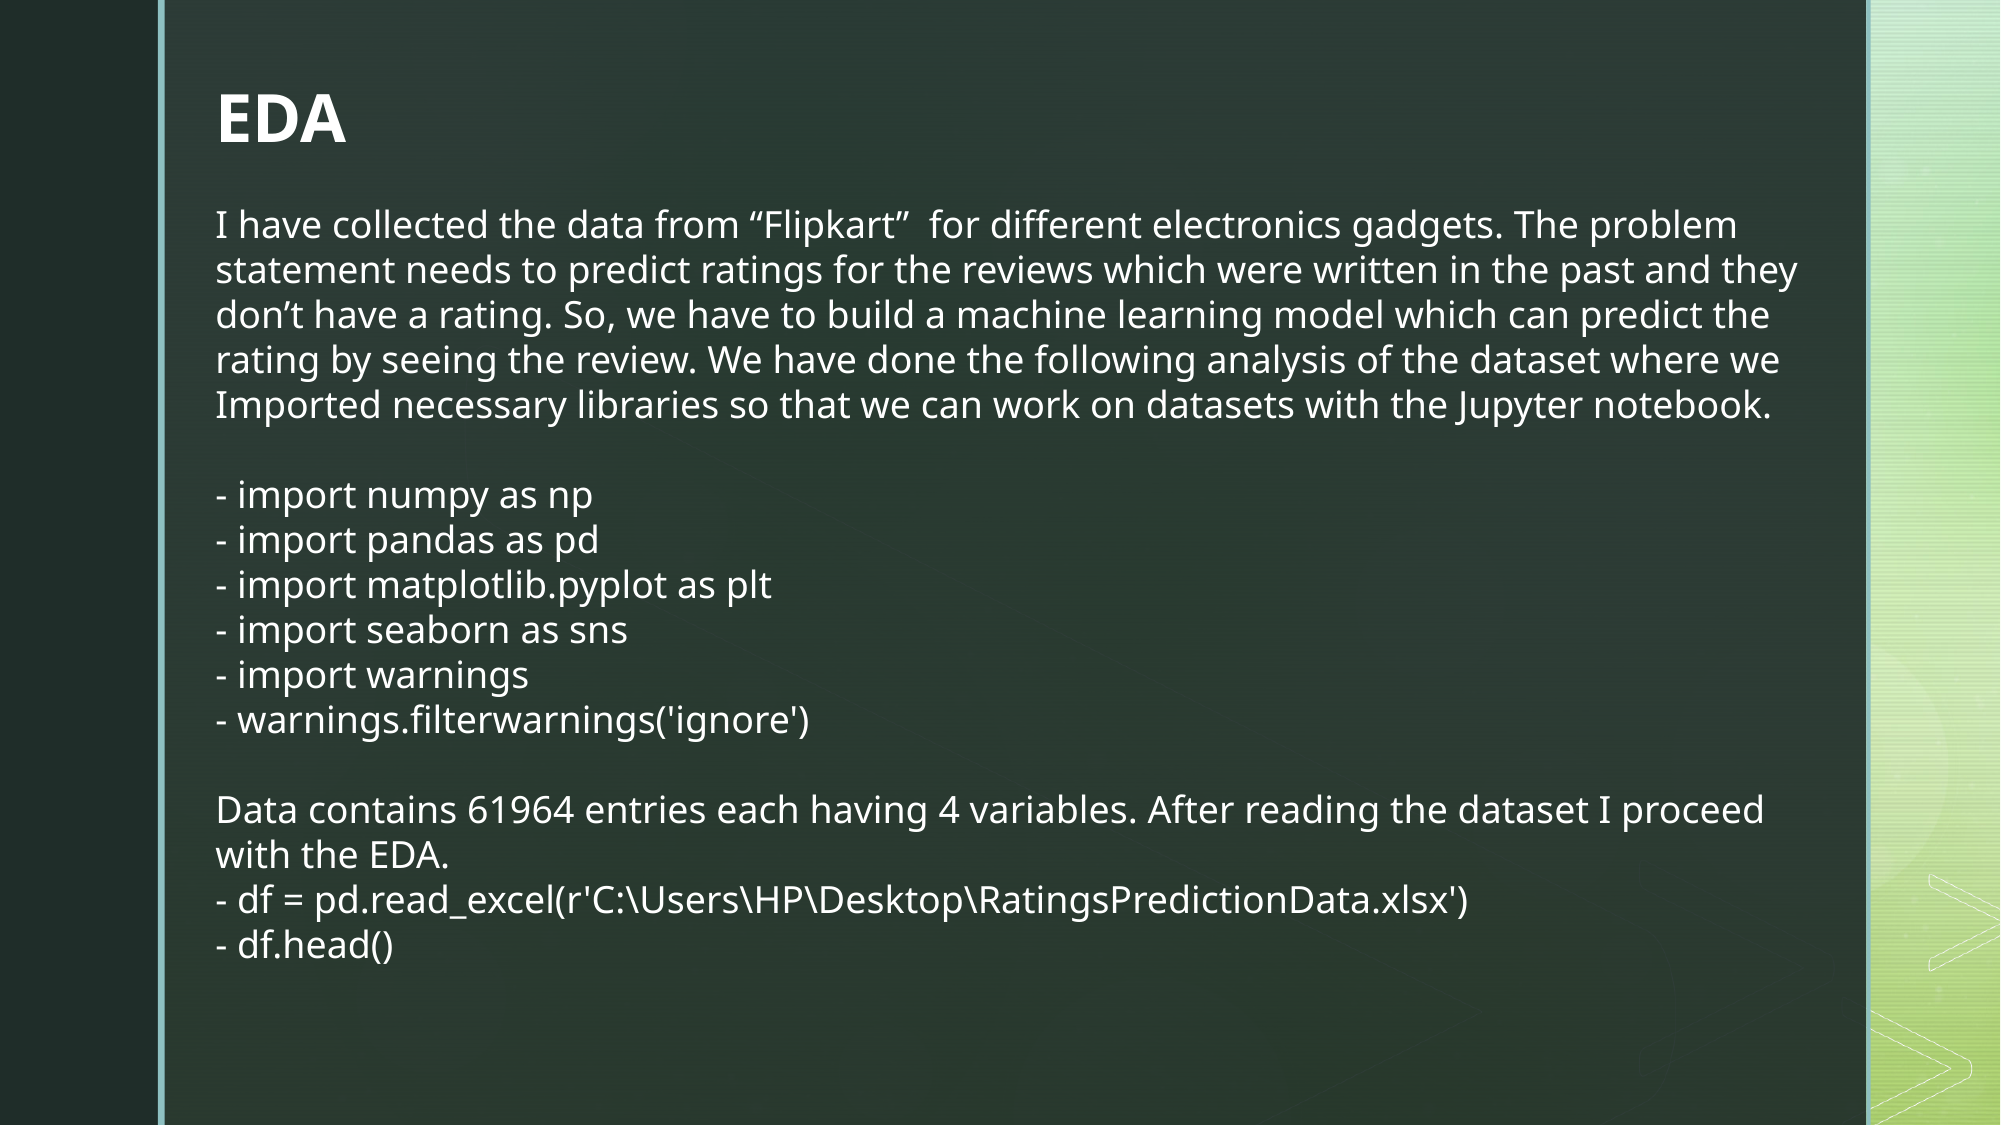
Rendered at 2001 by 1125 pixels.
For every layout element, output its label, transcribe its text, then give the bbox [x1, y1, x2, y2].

text_box EDA I have collected the data from “Flipkart” for different electronics gadgets. The problem statement needs to predict ratings for the reviews which were written in the past and they don’t have a rating. So, we have to build a machine learning model which can predict the rating by seeing the review. We have done the following analysis of the dataset where we Imported necessary libraries so that we can work on datasets with the Jupyter notebook. - import numpy as np - import pandas as pd - import matplotlib.pyplot as plt - import seaborn as sns - import warnings - warnings.filterwarnings('ignore') Data contains 61964 entries each having 4 variables. After reading the dataset I proceed with the EDA. - df = pd.read_excel(r'C:\Users\HP\Desktop\RatingsPredictionData.xlsx') - df.head() [200, 23, 1824, 974]
picture [1871, 0, 2001, 1125]
